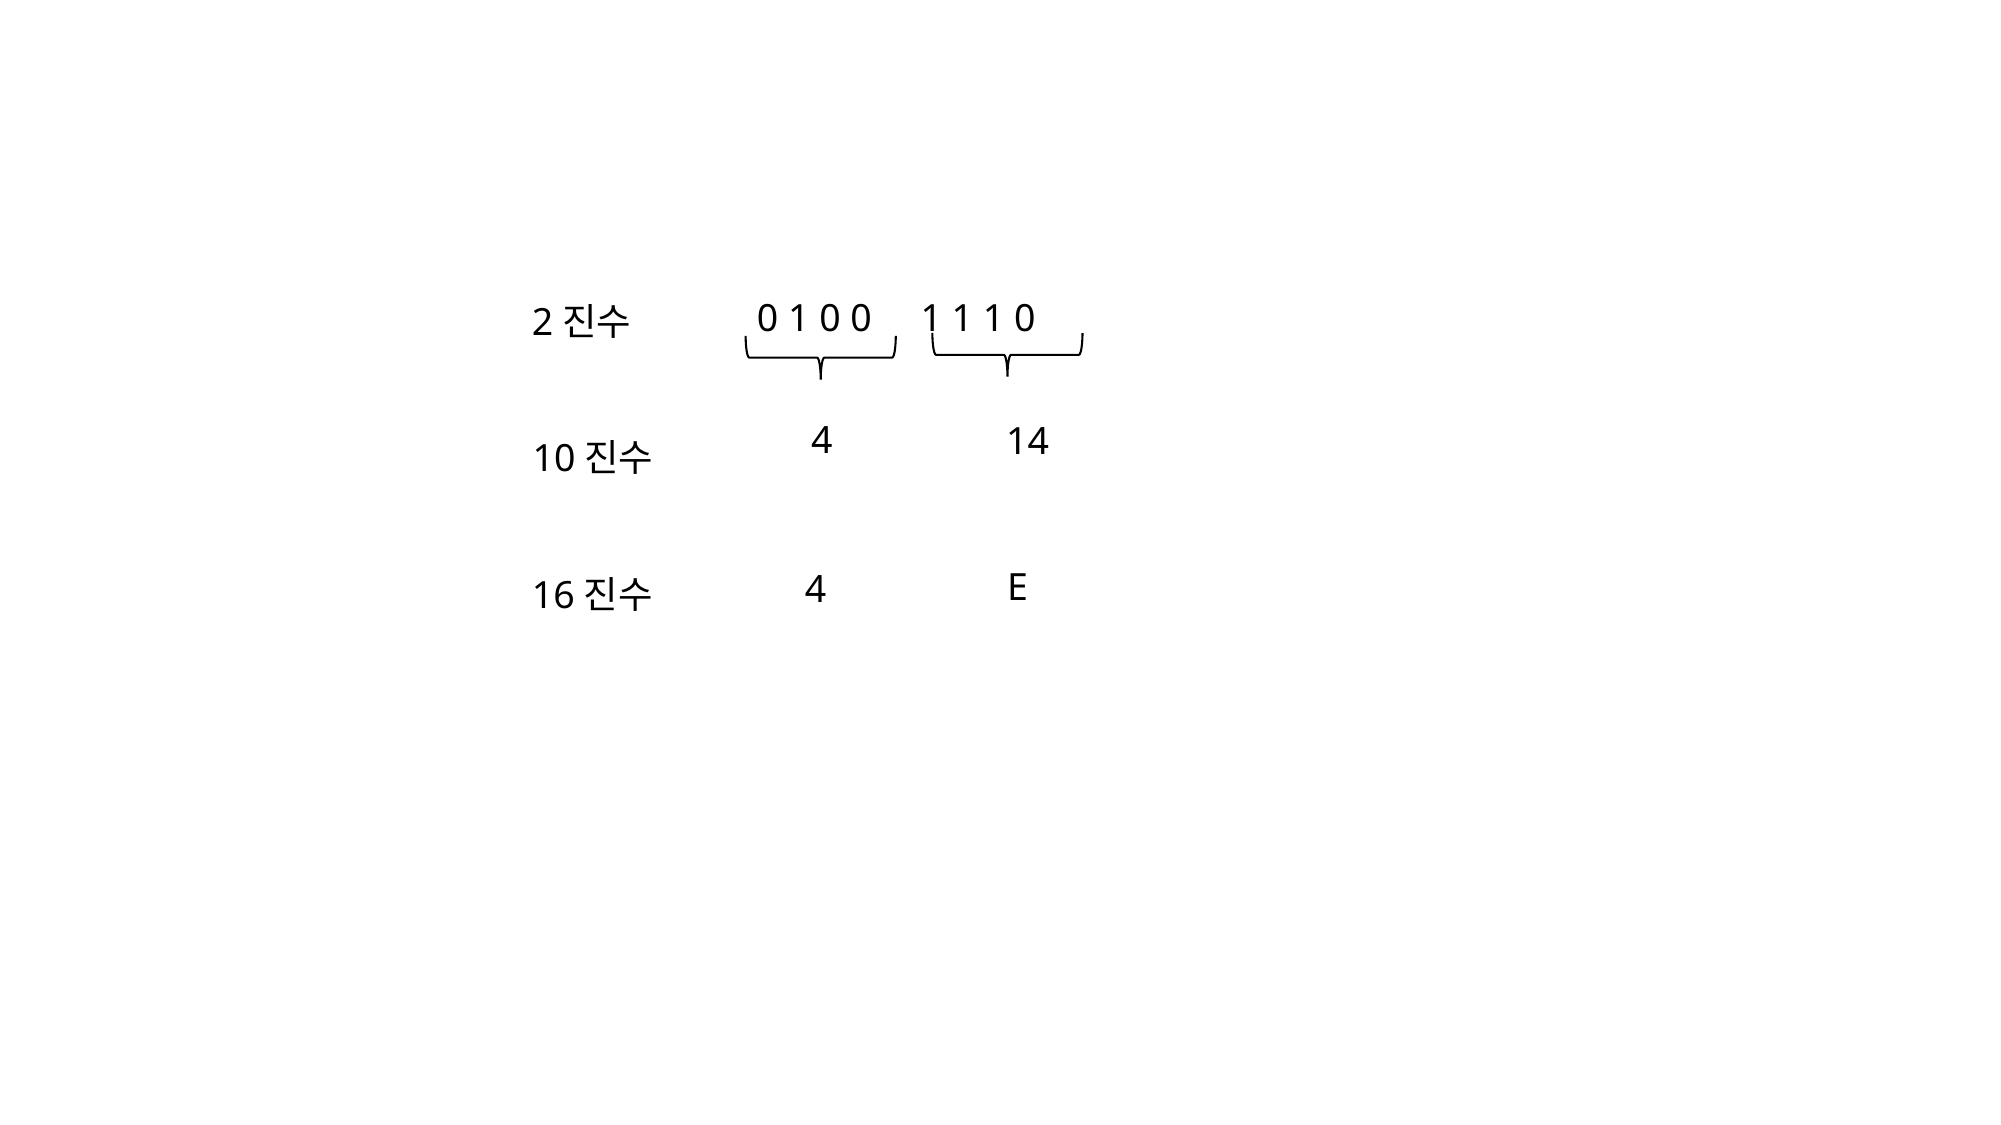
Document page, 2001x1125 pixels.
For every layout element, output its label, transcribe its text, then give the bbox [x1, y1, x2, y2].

text_box [767, 419, 881, 474]
text_box 10진수 [517, 426, 680, 487]
text_box 2진수 [517, 290, 679, 351]
text_box [744, 335, 897, 380]
text_box 4 [790, 557, 860, 619]
text_box [931, 332, 1084, 377]
text_box 4 [796, 408, 866, 469]
text_box 0 1 0 0 1 1 1 0 [742, 286, 1089, 347]
text_box 16진수 [517, 563, 679, 624]
text_box E [992, 555, 1074, 616]
text_box 14 [991, 409, 1073, 470]
